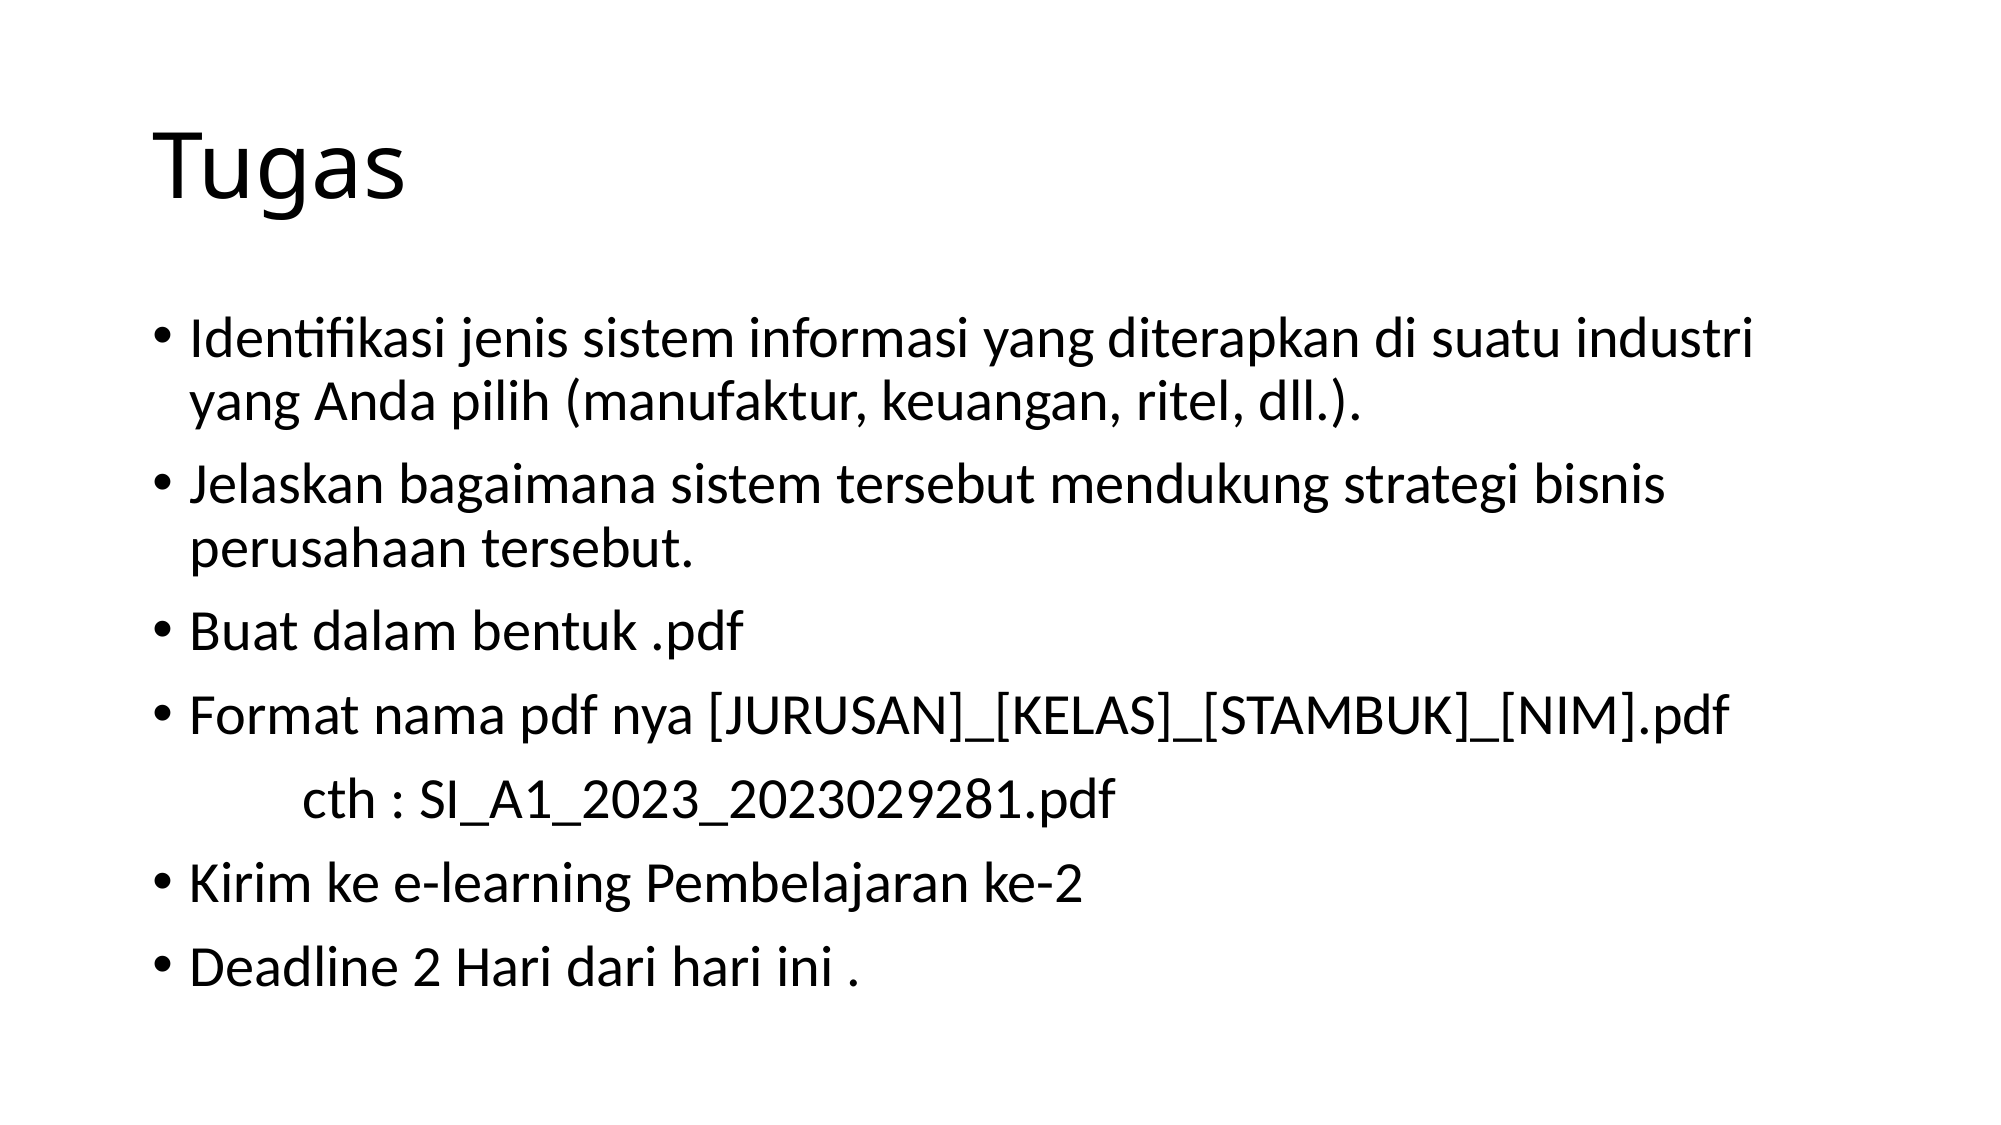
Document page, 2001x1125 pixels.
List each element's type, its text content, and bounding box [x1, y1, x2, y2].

list Identifikasi jenis sistem informasi yang diterapkan di suatu industri yang Anda pilih (manufaktur, keuangan, ritel, dll.). Jelaskan bagaimana sistem tersebut mendukung strategi bisnis perusahaan tersebut. Buat dalam bentuk .pdf Format nama pdf nya [JURUSAN]_[KELAS]_[STAMBUK]_[NIM].pdf cth : SI_A1_2023_2023029281.pdf Kirim ke e-learning Pembelajaran ke-2 Deadline 2 Hari dari hari ini . [137, 299, 1863, 1014]
title Tugas [137, 59, 1863, 278]
